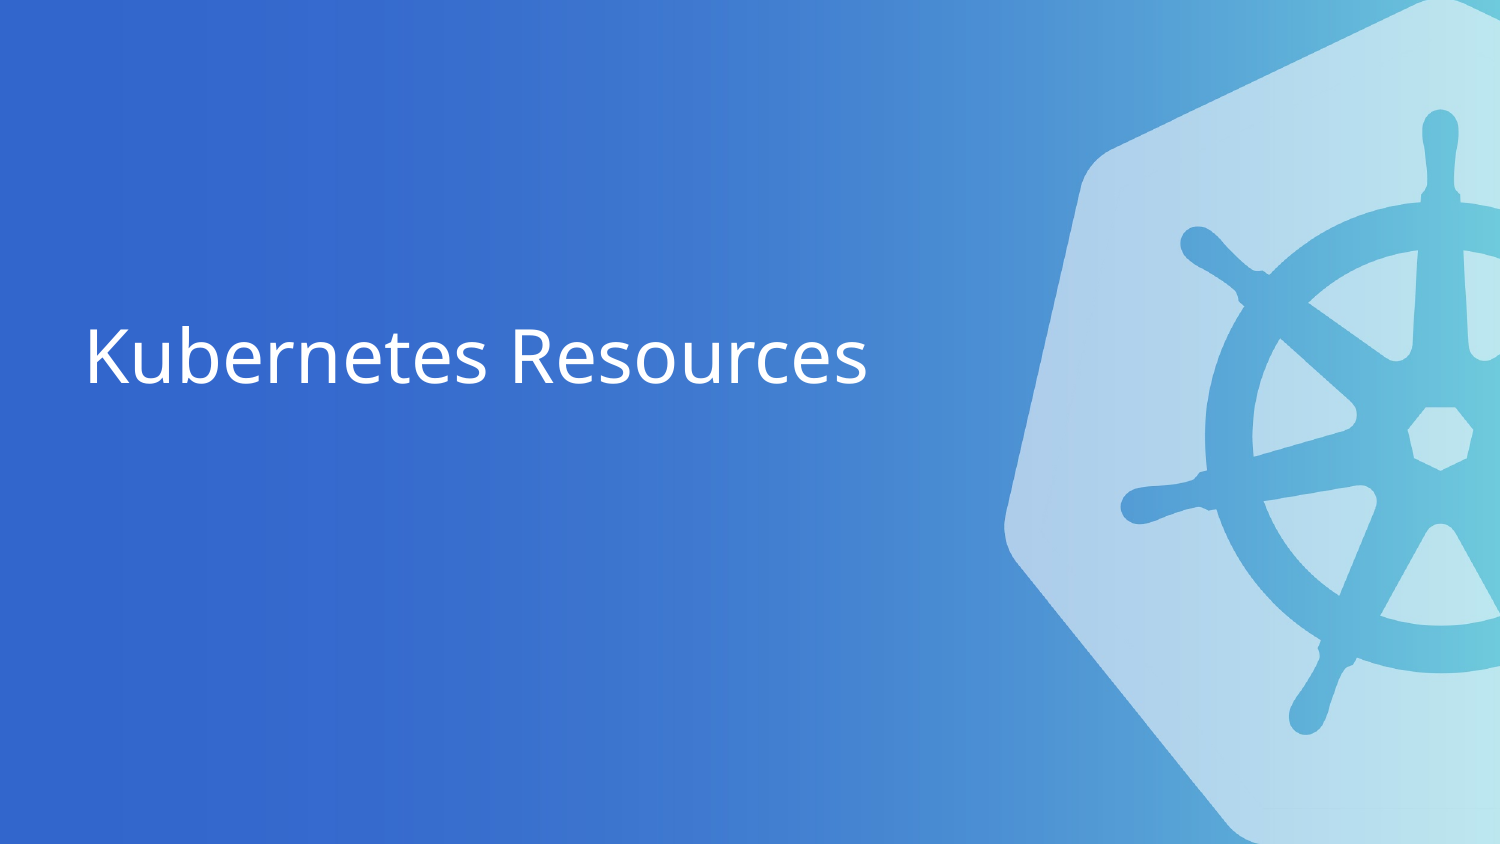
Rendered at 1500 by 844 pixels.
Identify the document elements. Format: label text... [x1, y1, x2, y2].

title Kubernetes Resources [68, 293, 905, 623]
picture [0, 0, 1500, 844]
